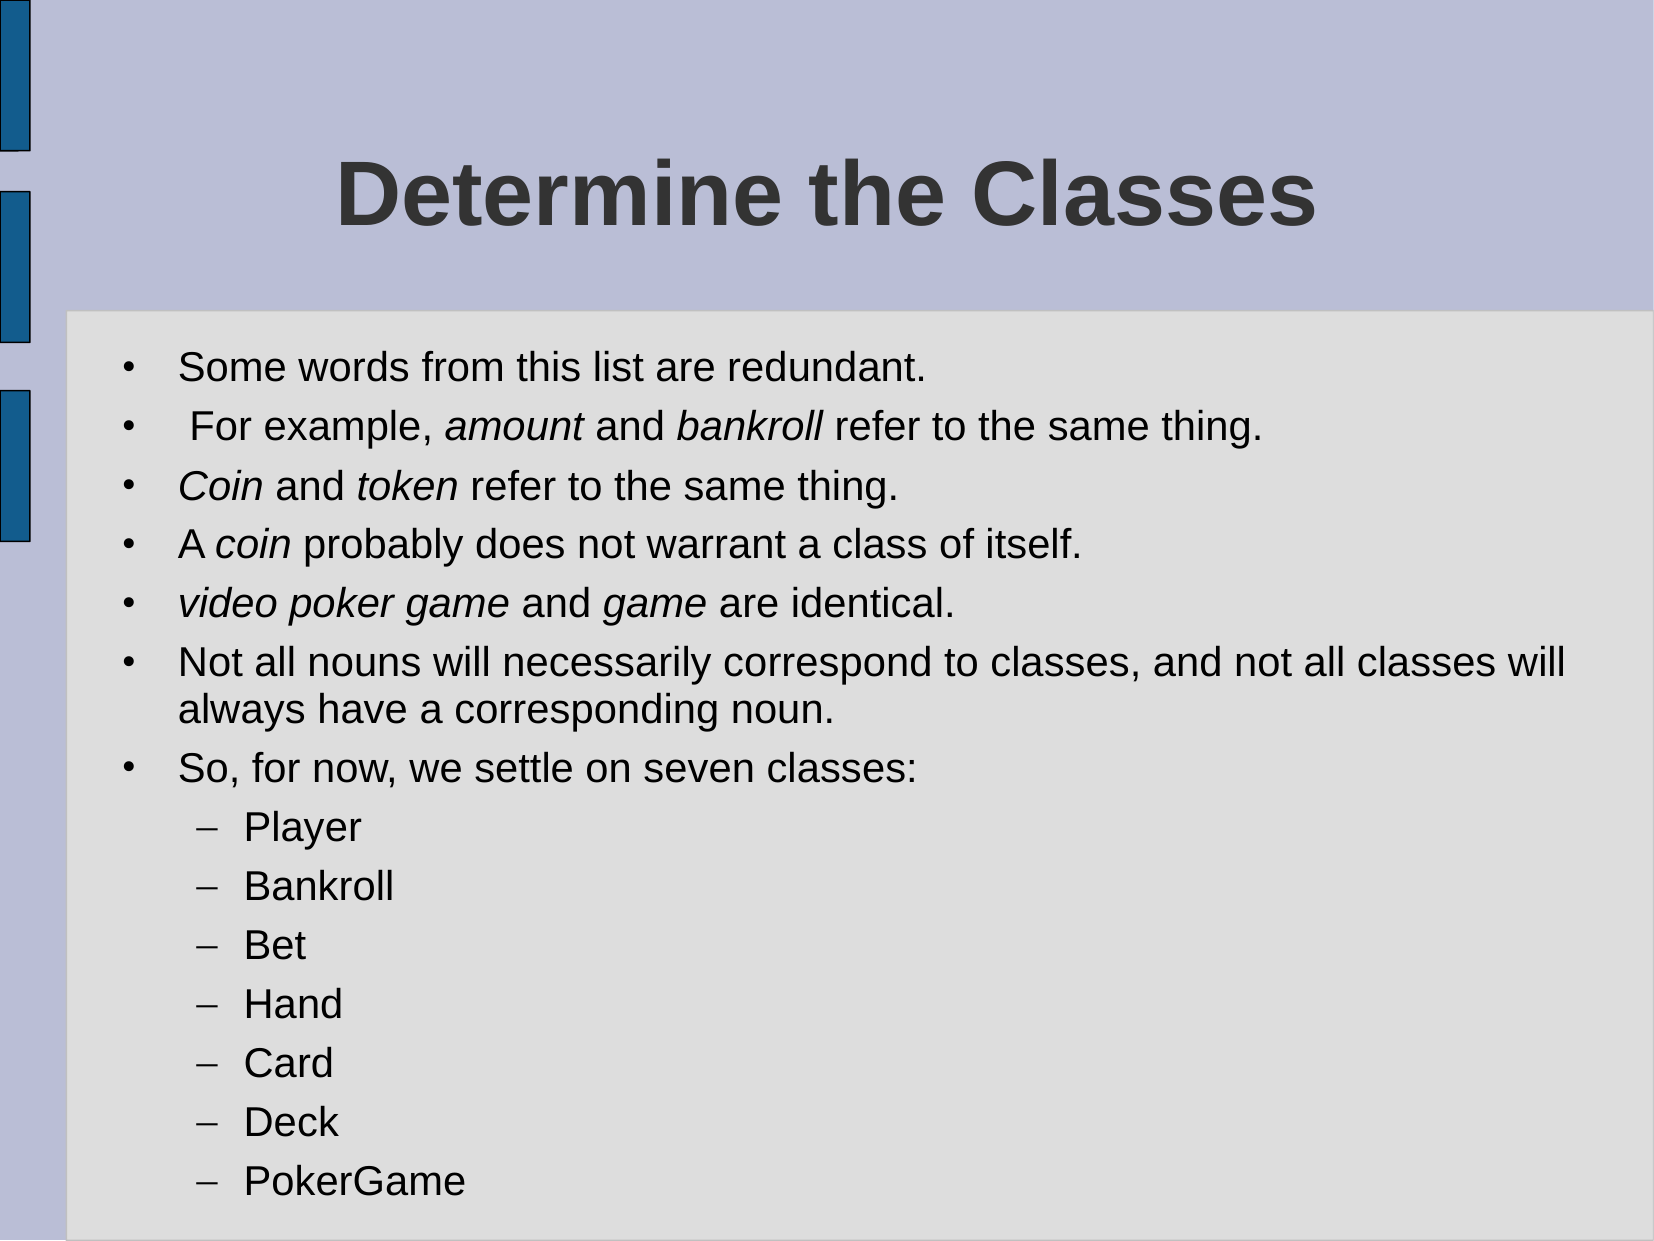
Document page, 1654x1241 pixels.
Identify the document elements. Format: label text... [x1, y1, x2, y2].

title Determine the Classes [121, 90, 1534, 298]
list Some words from this list are redundant. For example, amount and bankroll refer to the same thing. Coin and token refer to the same thing. A coin probably does not warrant a class of itself. video poker game and game are identical. Not all nouns will necessarily correspond to classes, and not all classes will always have a corresponding noun. So, for now, we settle on seven classes: Player Bankroll Bet Hand Card Deck PokerGame [121, 344, 1578, 1126]
